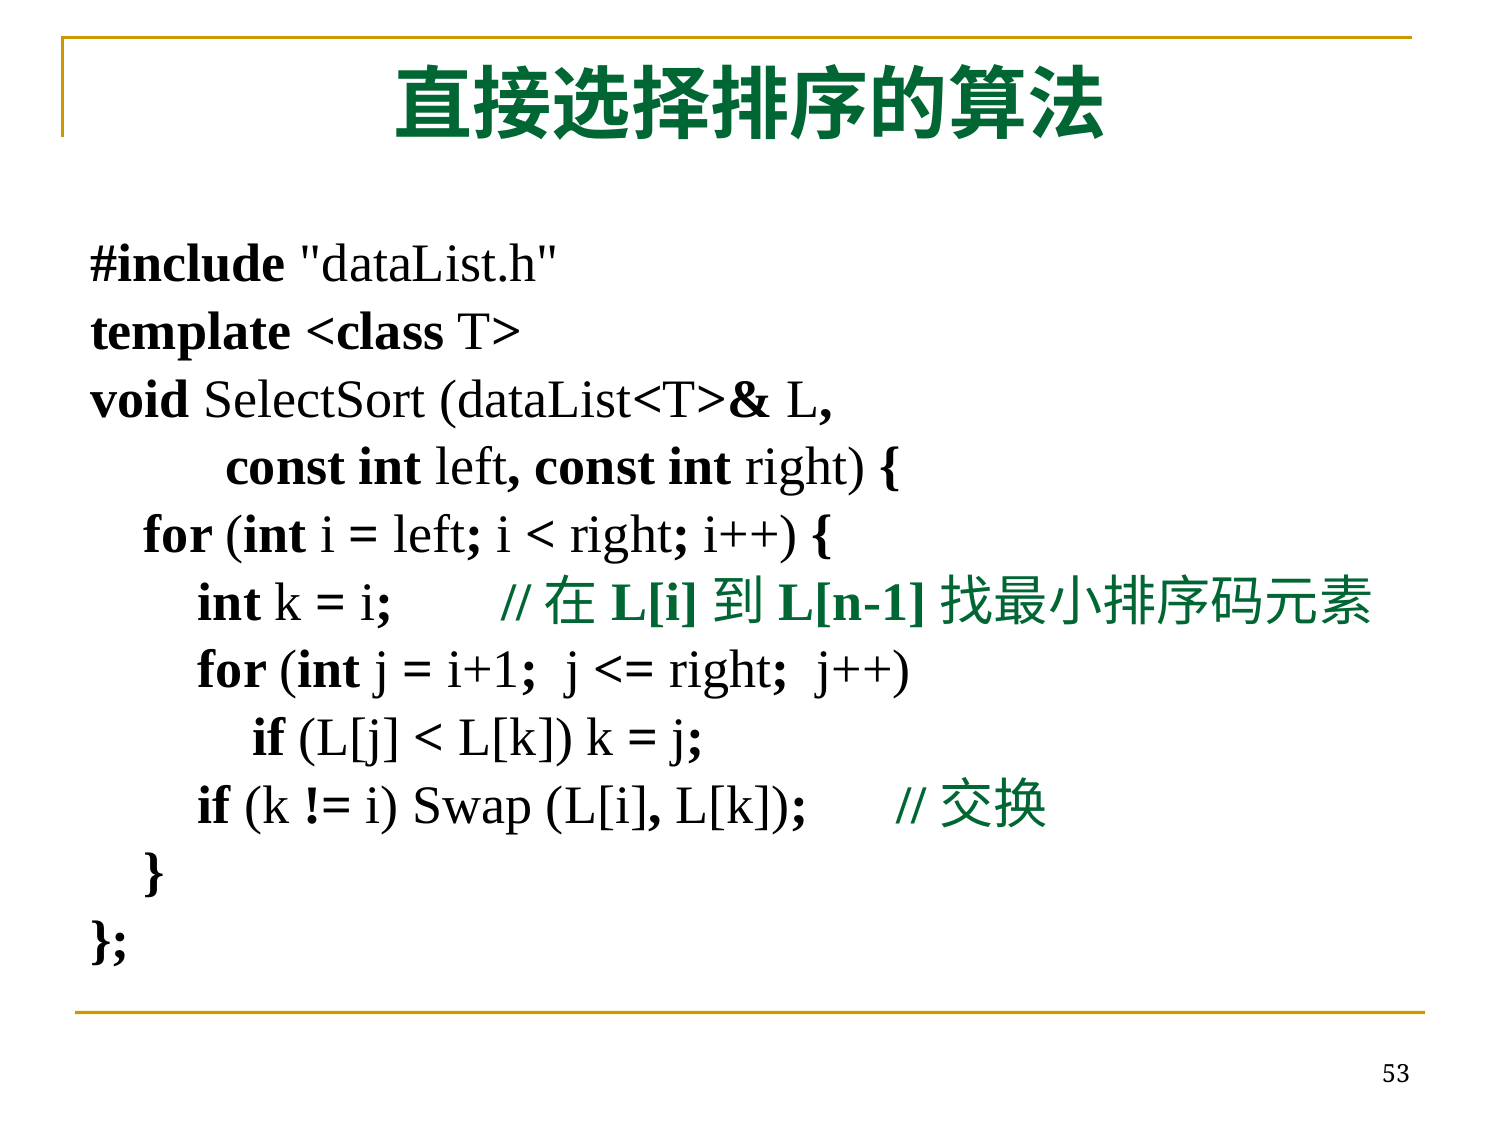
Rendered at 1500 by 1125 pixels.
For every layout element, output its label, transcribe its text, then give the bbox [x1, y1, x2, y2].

list #include "dataList.h" template <class T> void SelectSort (dataList<T>& L, const int left, const int right) { for (int i = left; i < right; i++) { int k = i; //在L[i]到L[n-1]找最小排序码元素 for (int j = i+1; j <= right; j++) if (L[j] < L[k]) k = j; if (k != i) Swap (L[i], L[k]); //交换 } }; [75, 220, 1425, 1065]
slide_number 53 [1074, 1065, 1425, 1100]
title 直接选择排序的算法 [75, 45, 1425, 176]
